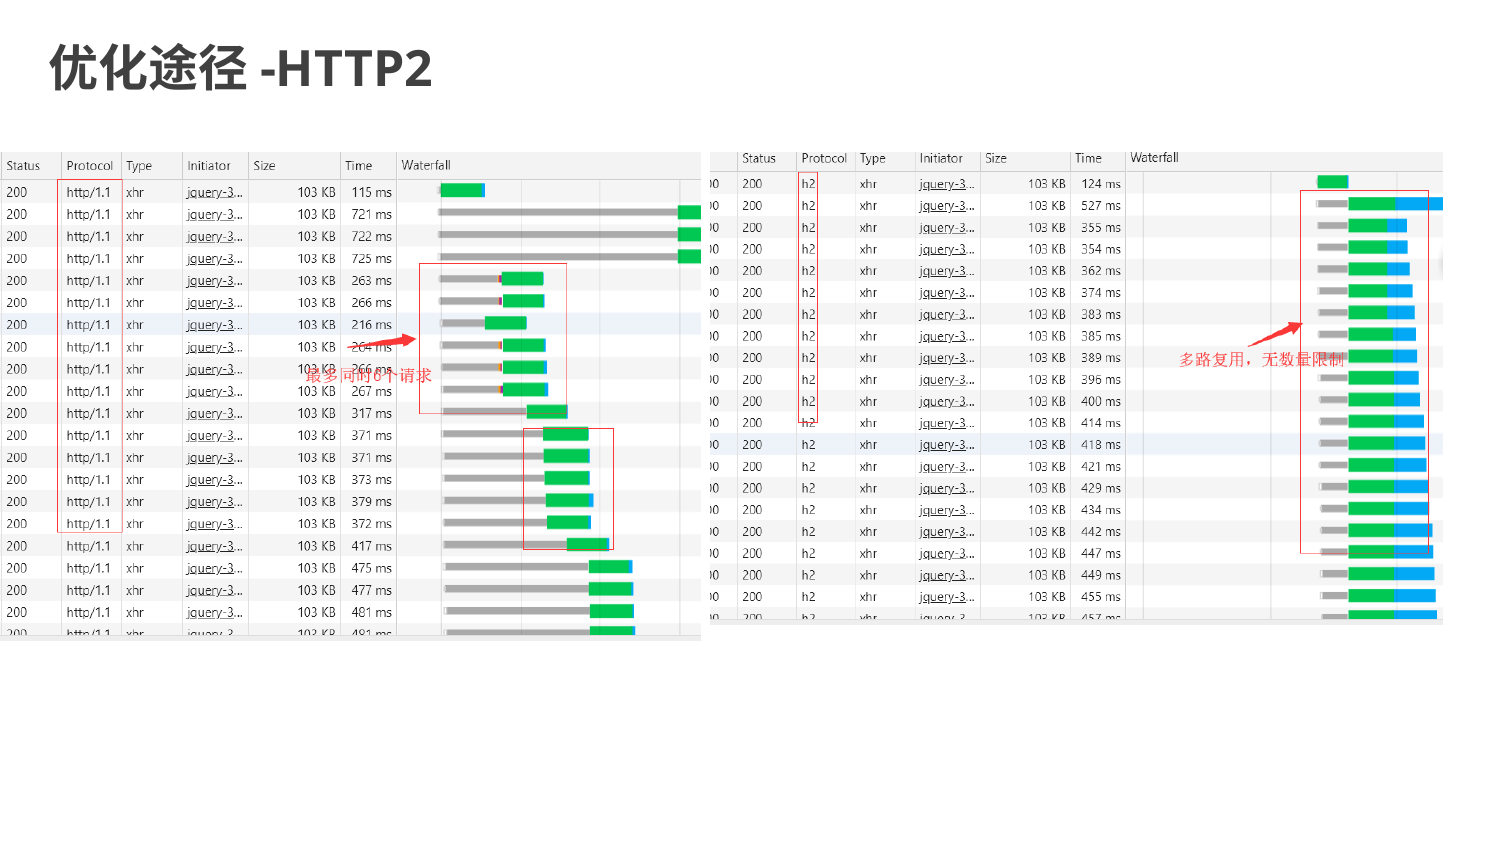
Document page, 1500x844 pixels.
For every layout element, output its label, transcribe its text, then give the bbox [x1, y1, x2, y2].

picture [709, 152, 1443, 625]
picture [0, 152, 701, 641]
text_box 优化途径-HTTP2 [32, 28, 567, 105]
